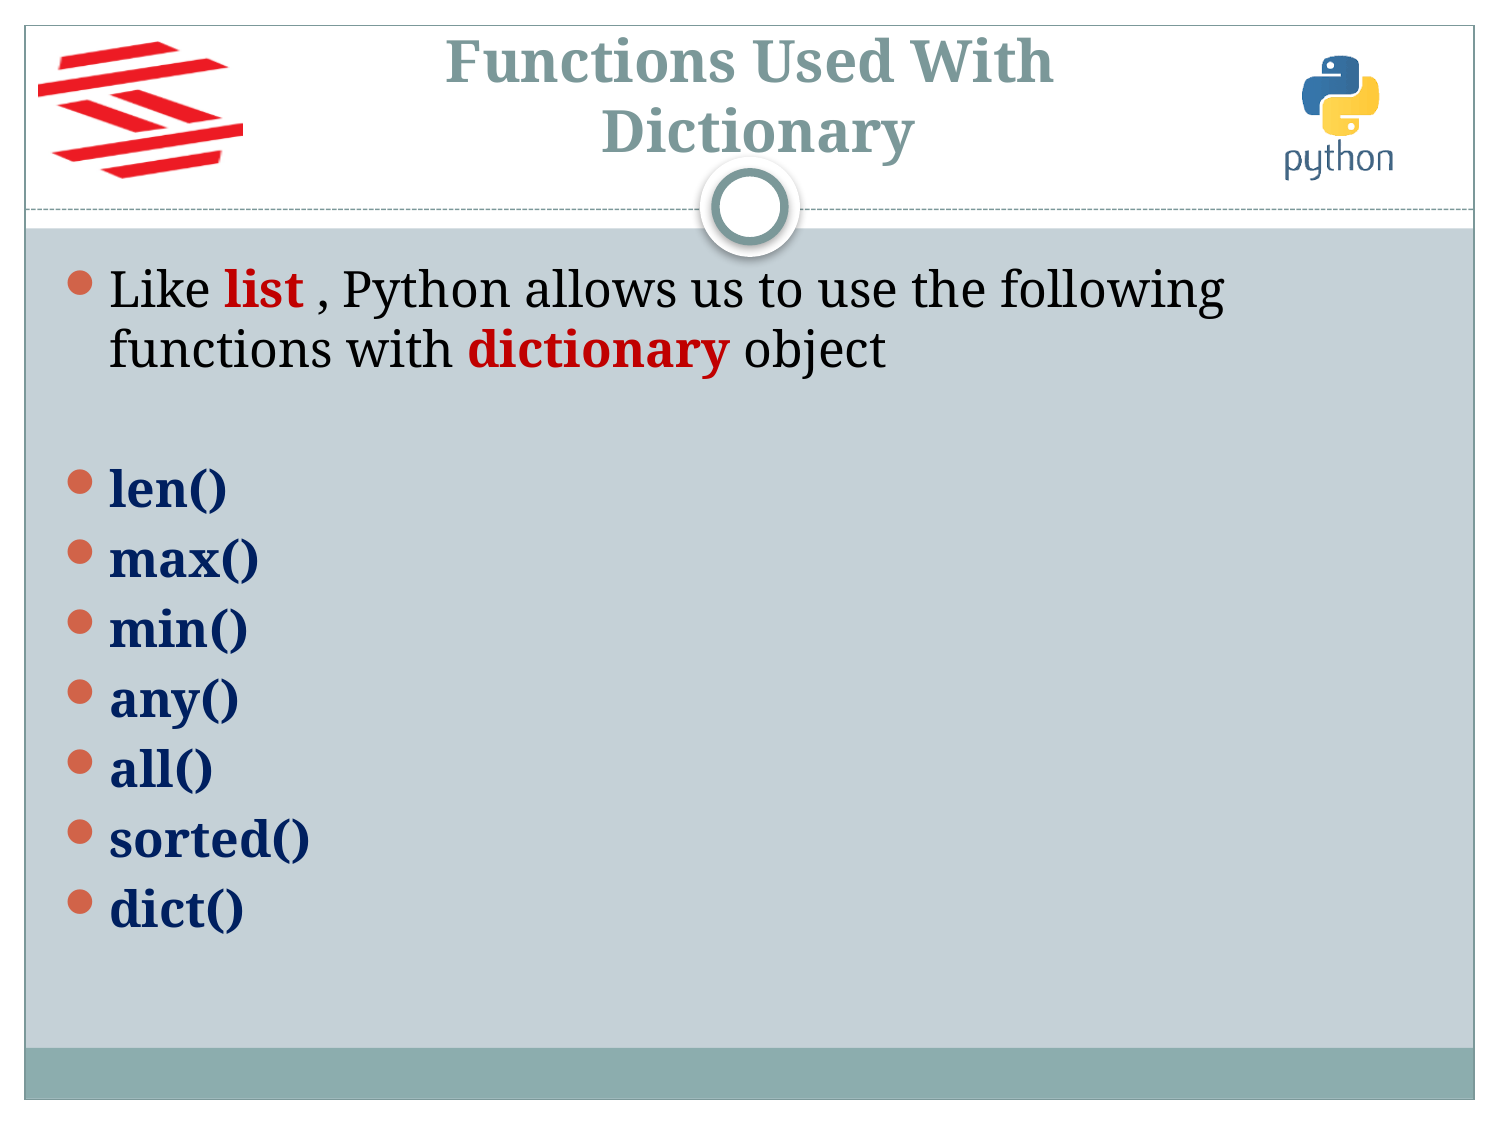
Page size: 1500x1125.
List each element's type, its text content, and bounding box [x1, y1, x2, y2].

picture [1206, 53, 1471, 186]
list Like list , Python allows us to use the following functions with dictionary object len() max() min() any() all() sorted() dict() [49, 250, 1445, 1047]
picture [37, 40, 243, 185]
title Functions Used With Dictionary [248, 46, 1459, 172]
